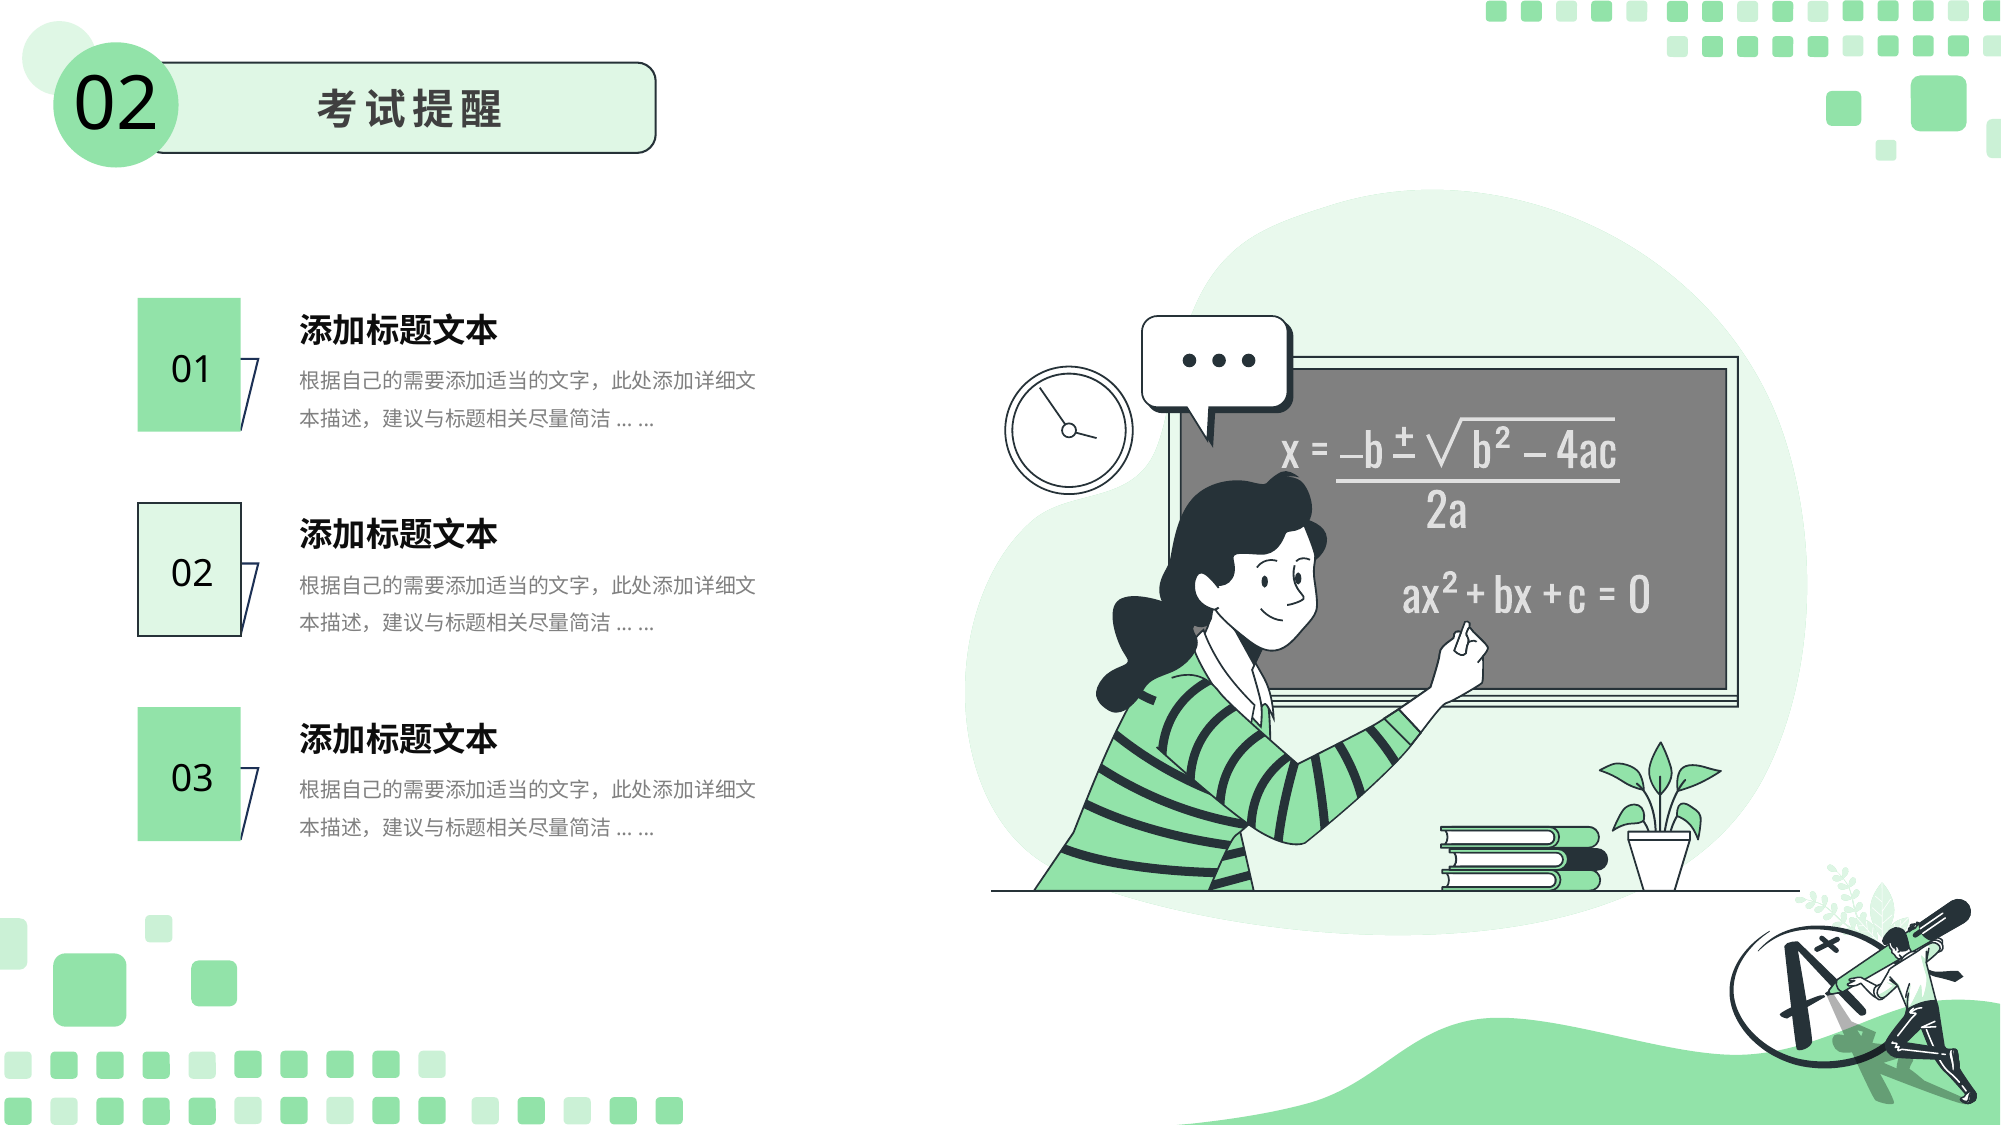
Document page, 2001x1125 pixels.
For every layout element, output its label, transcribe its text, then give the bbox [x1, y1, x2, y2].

text_box [137, 297, 242, 433]
text_box [137, 502, 242, 637]
text_box [178, 61, 657, 154]
text_box 考试提醒 [225, 75, 595, 141]
text_box [242, 562, 260, 634]
text_box [242, 767, 260, 839]
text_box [285, 505, 772, 640]
text_box [242, 357, 260, 430]
text_box [137, 706, 242, 842]
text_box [964, 189, 1808, 936]
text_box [285, 710, 772, 845]
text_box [22, 21, 178, 167]
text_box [285, 301, 772, 436]
text_box 03 [156, 746, 229, 807]
text_box 01 [156, 337, 229, 398]
text_box 02 [156, 541, 229, 602]
